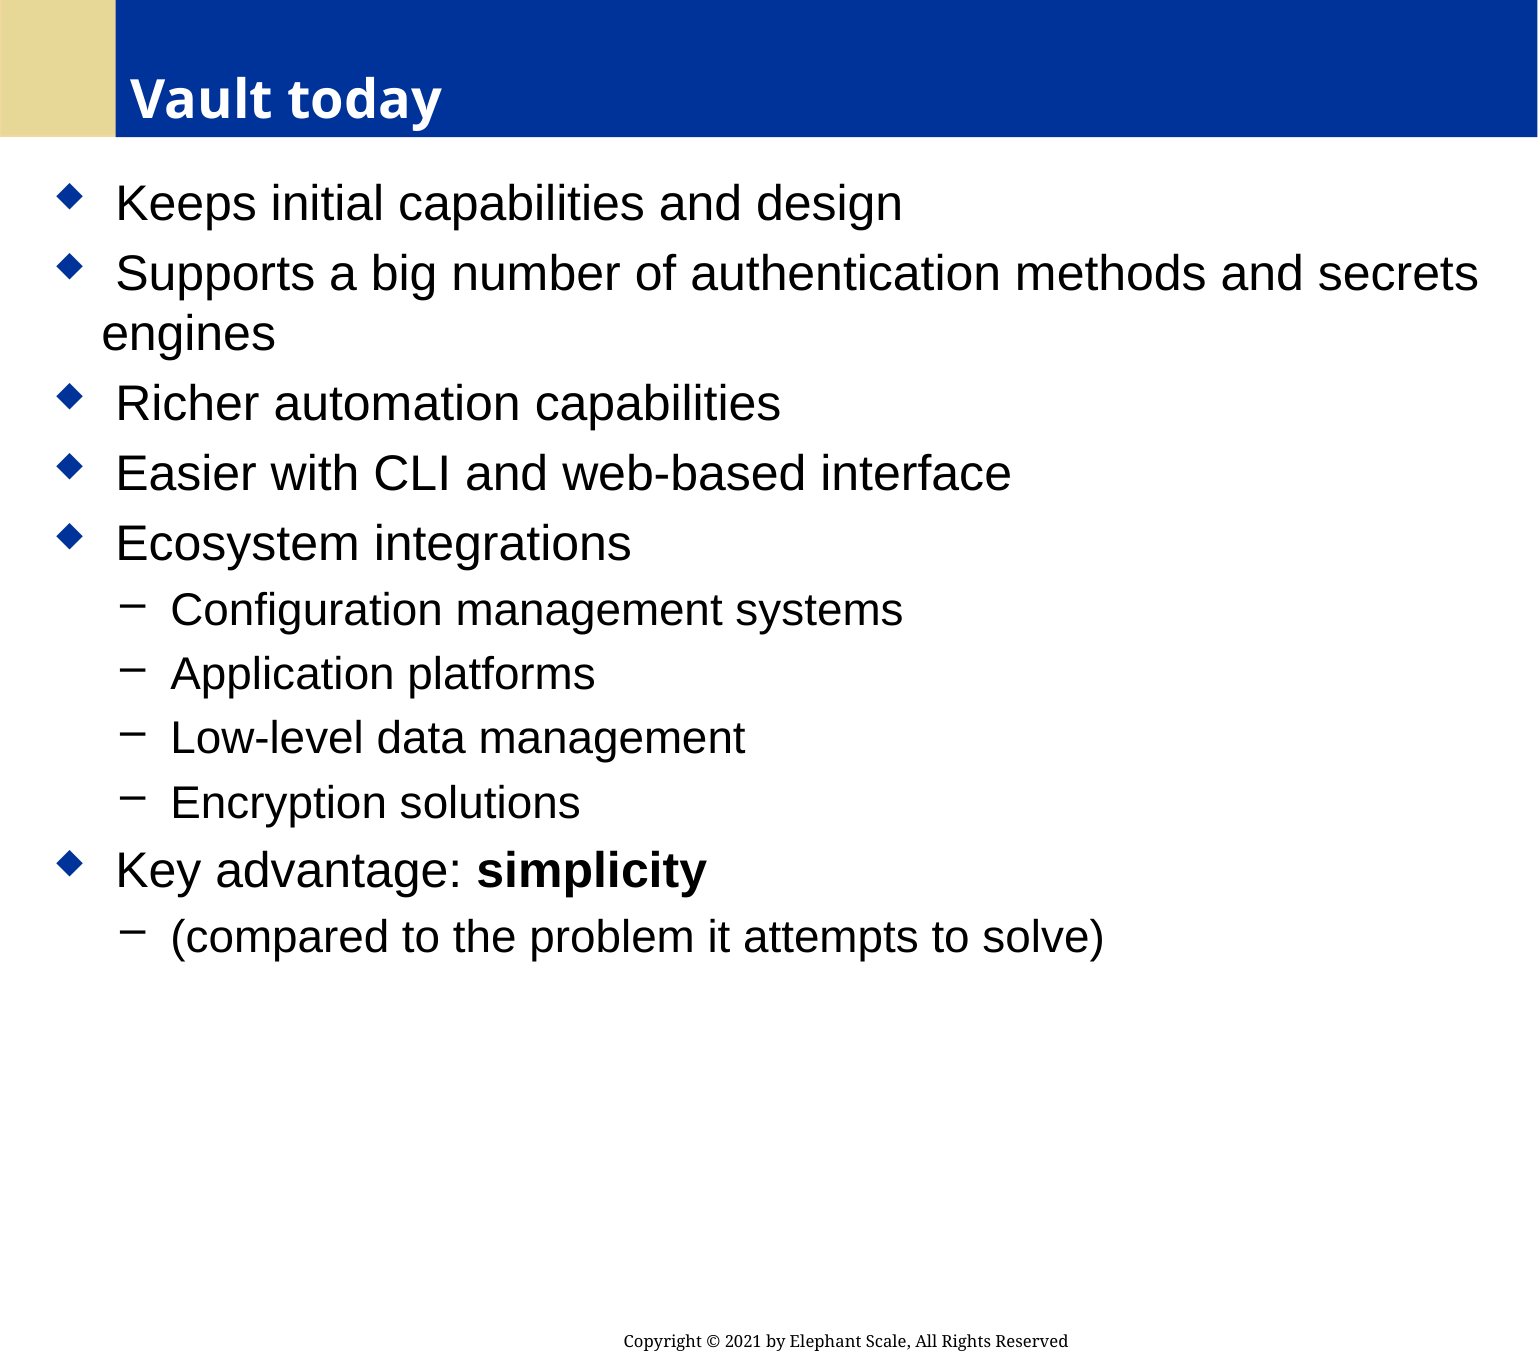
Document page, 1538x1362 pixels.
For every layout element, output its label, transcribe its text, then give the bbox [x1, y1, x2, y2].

list Keeps initial capabilities and design Supports a big number of authentication methods and secrets engines Richer automation capabilities Easier with CLI and web-based interface Ecosystem integrations Configuration management systems Application platforms Low-level data management Encryption solutions Key advantage: simplicity (compared to the problem it attempts to solve) [38, 162, 1500, 1284]
title Vault today [115, 0, 1538, 138]
picture [0, 0, 115, 137]
text_box Copyright © 2021 by Elephant Scale, All Rights Reserved [608, 1322, 1085, 1358]
